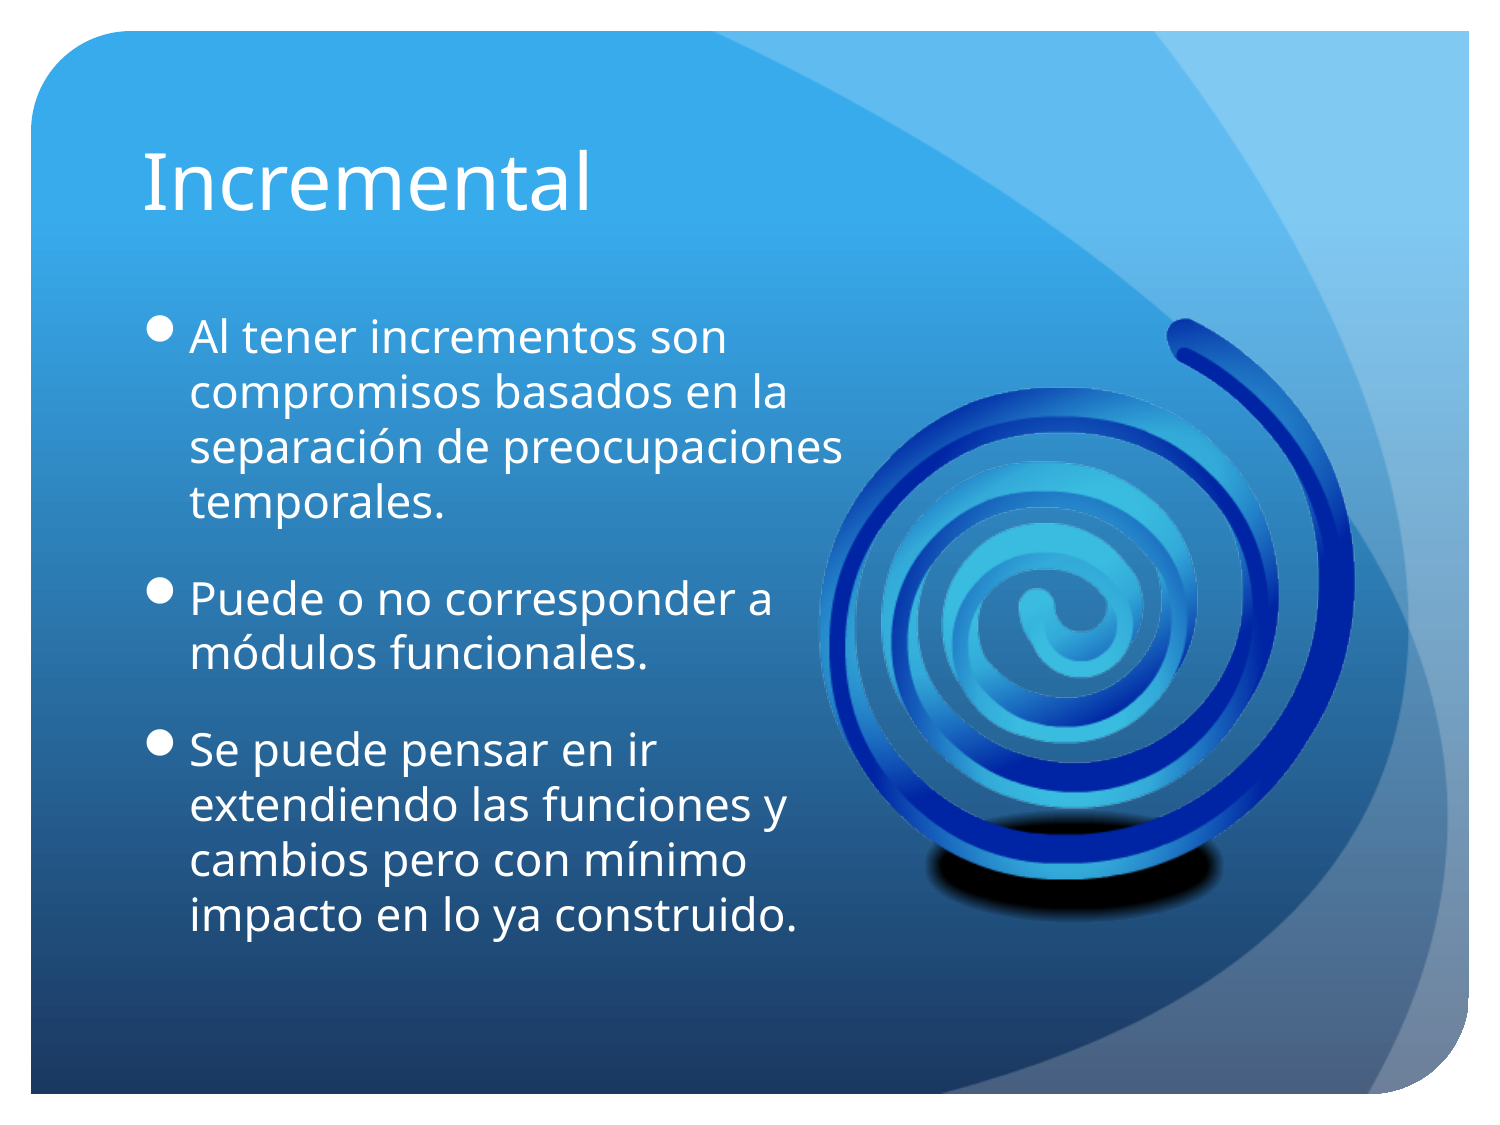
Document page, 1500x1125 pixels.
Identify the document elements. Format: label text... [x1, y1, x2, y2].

title Incremental [127, 62, 1372, 234]
picture [24, 30, 1473, 1094]
list Al tener incrementos son compromisos basados en la separación de preocupaciones temporales. Puede o no corresponder a módulos funcionales. Se puede pensar en ir extendiendo las funciones y cambios pero con mínimo impacto en lo ya construido. [127, 299, 924, 991]
